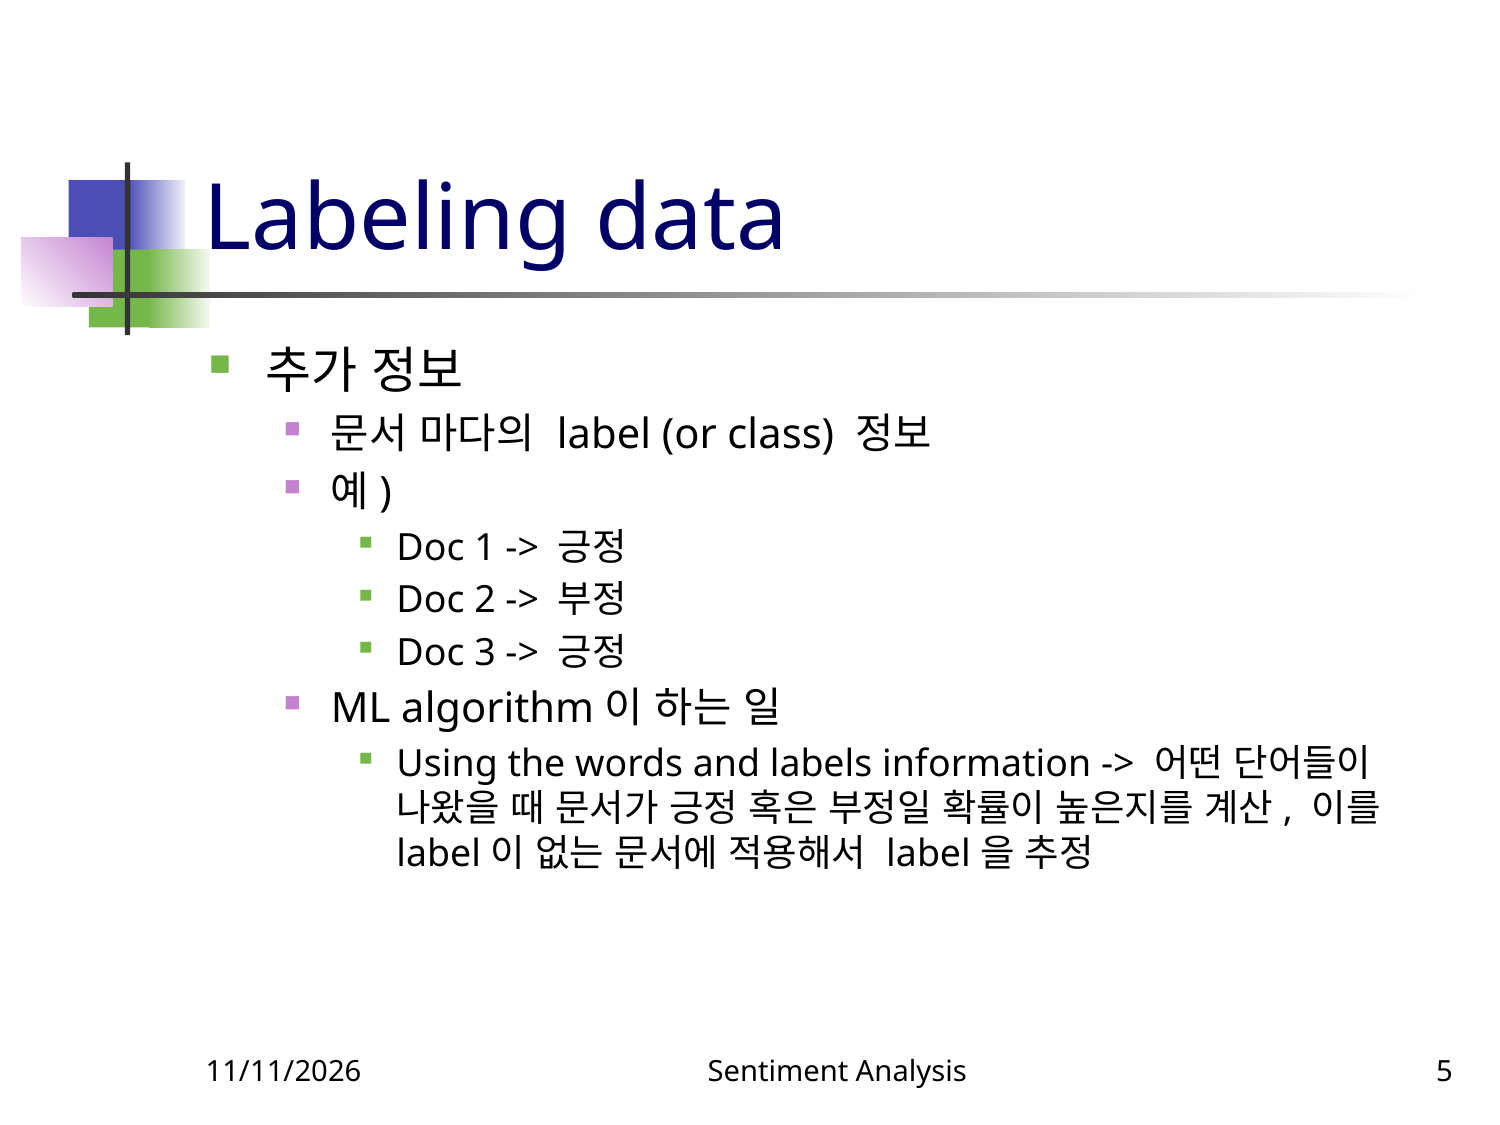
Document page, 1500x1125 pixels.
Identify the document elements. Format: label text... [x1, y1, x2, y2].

slide_number 5 [1155, 1024, 1468, 1100]
title Labeling data [188, 35, 1468, 275]
footer Sentiment Analysis [600, 1024, 1075, 1100]
list 추가 정보 문서 마다의 label (or class) 정보 예) Doc 1 -> 긍정 Doc 2 -> 부정 Doc 3 -> 긍정 ML algorithm이 하는 일 Using the words and labels information -> 어떤 단어들이 나왔을 때 문서가 긍정 혹은 부정일 확률이 높은지를 계산, 이를 label이 없는 문서에 적용해서 label을 추정 [193, 331, 1469, 1006]
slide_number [190, 1024, 504, 1100]
